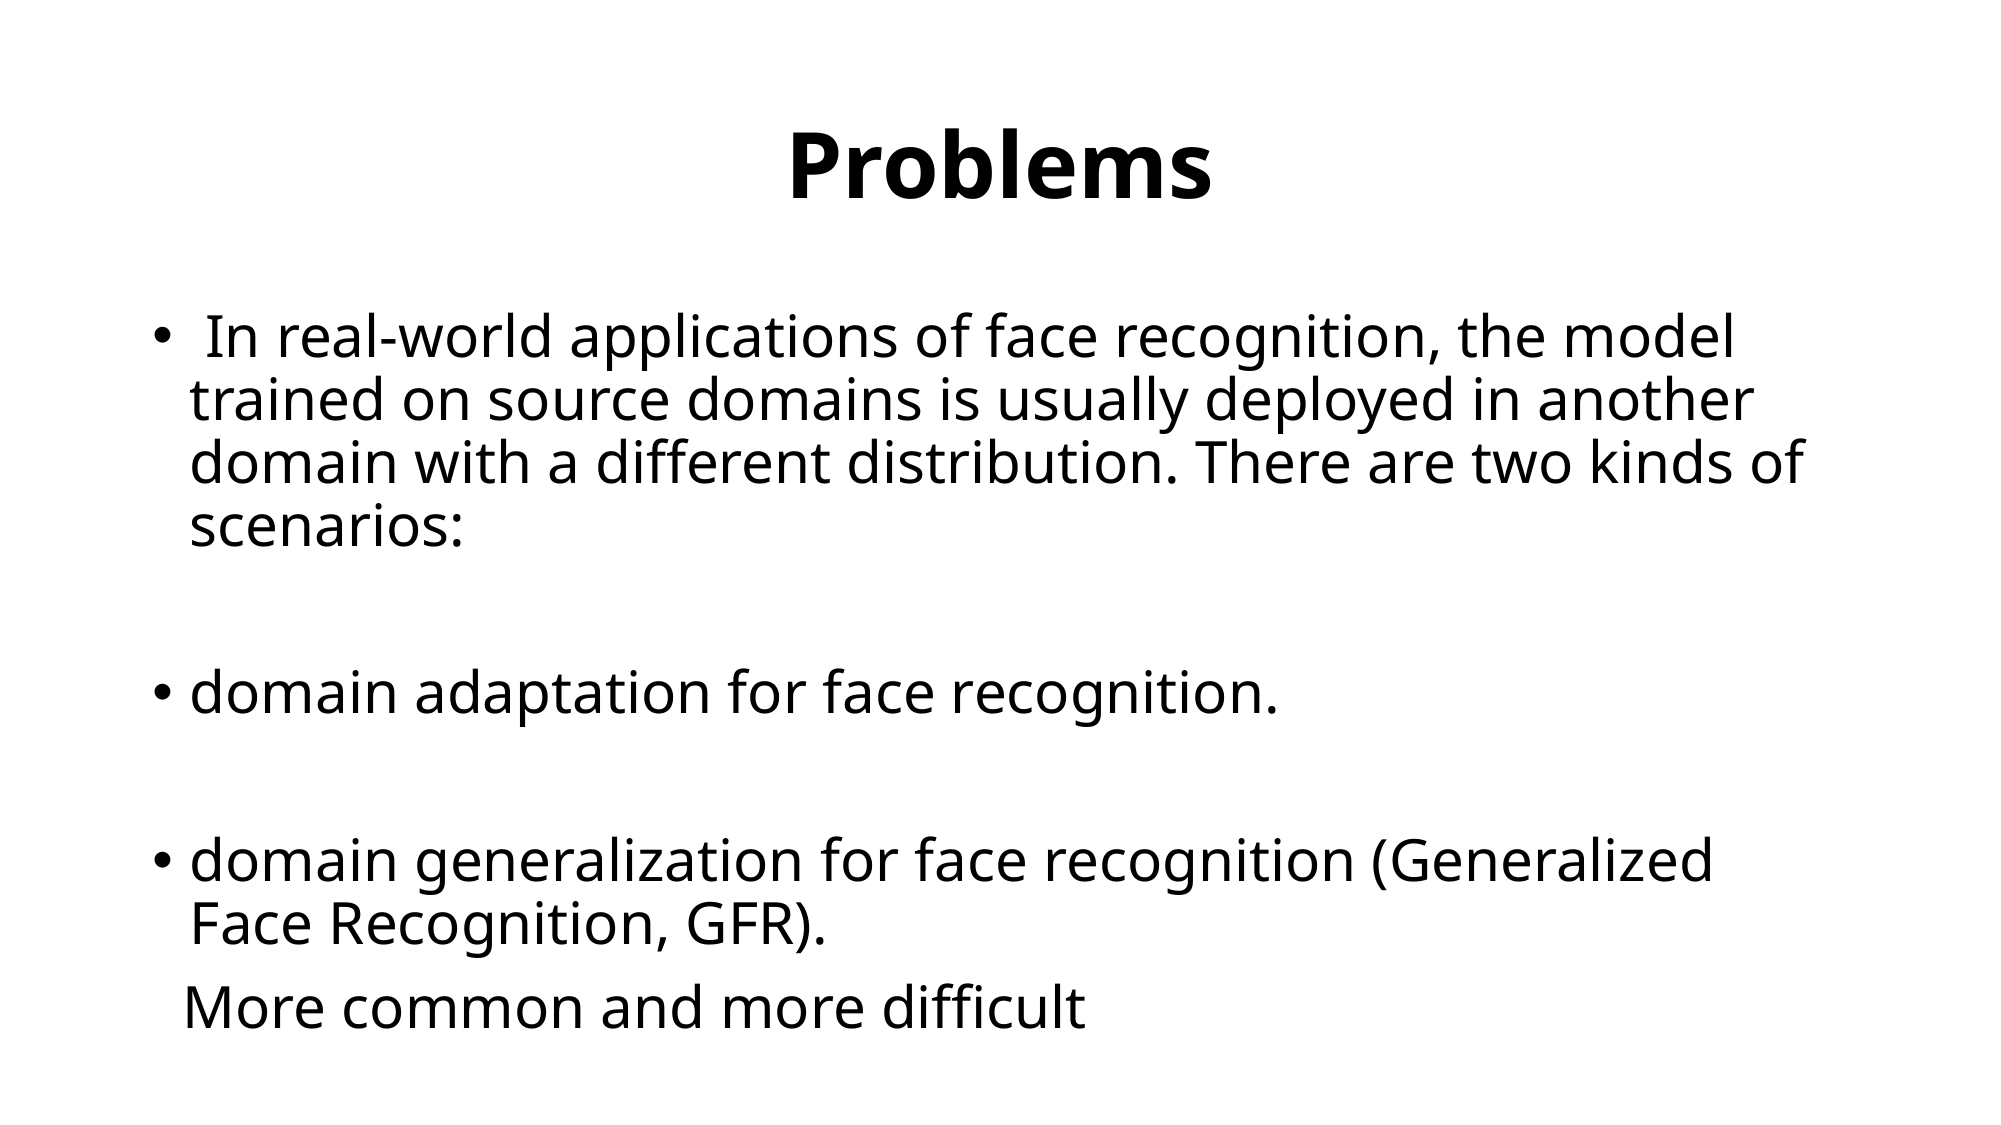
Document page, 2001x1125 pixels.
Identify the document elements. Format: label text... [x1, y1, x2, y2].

list In real-world applications of face recognition, the model trained on source domains is usually deployed in another domain with a different distribution. There are two kinds of scenarios: domain adaptation for face recognition. domain generalization for face recognition (Generalized Face Recognition, GFR). More common and more difficult [137, 299, 1863, 1014]
title Problems [137, 59, 1863, 278]
